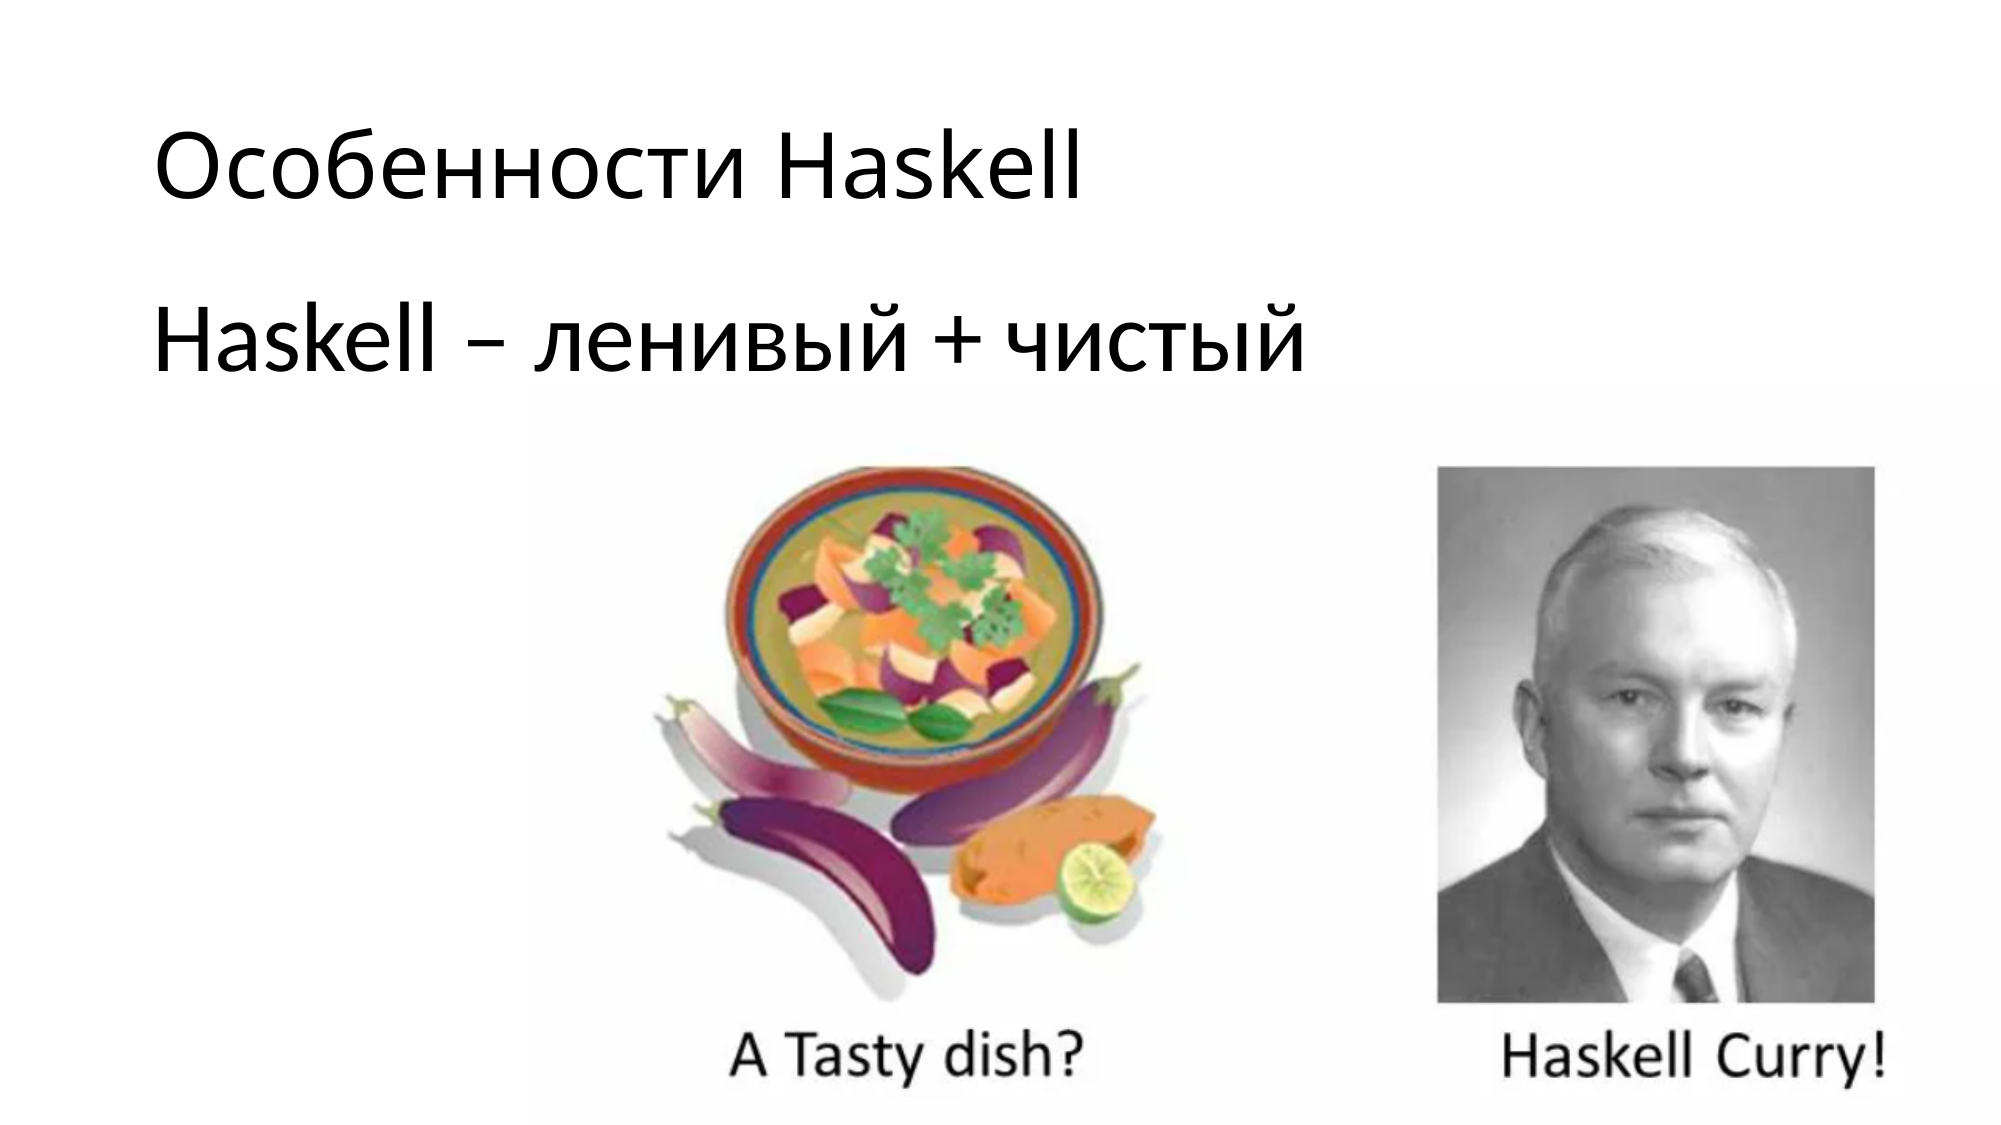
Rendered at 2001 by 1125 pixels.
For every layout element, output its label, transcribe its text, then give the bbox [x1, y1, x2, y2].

title Особенности Haskell [137, 59, 1863, 277]
picture [527, 385, 2000, 1125]
list Haskell – ленивый + чистый [137, 277, 1863, 992]
